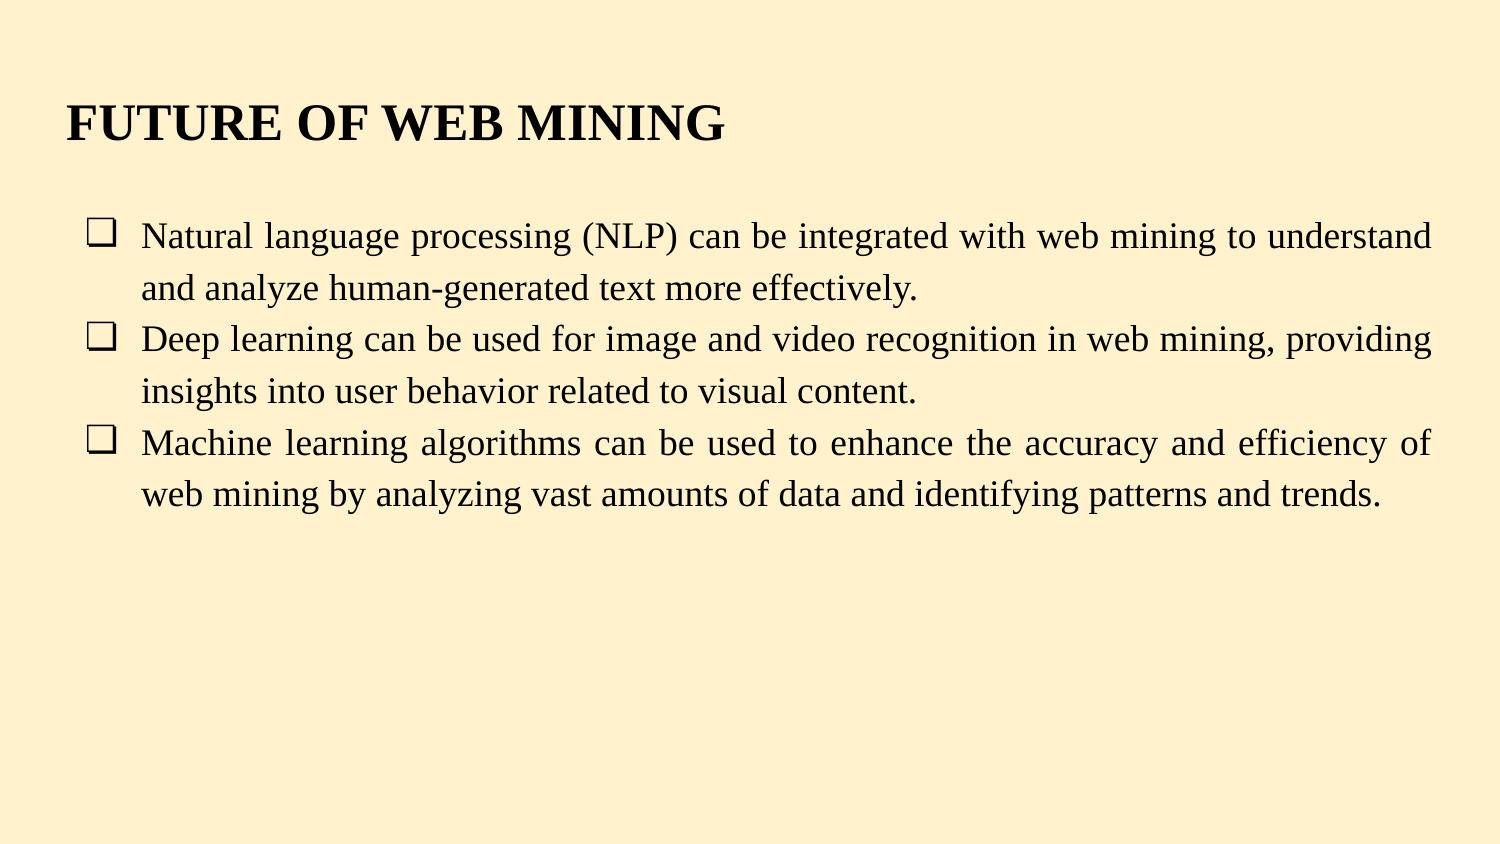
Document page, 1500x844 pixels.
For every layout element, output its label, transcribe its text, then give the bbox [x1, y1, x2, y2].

title FUTURE OF WEB MINING [51, 72, 1449, 167]
list Natural language processing (NLP) can be integrated with web mining to understand and analyze human-generated text more effectively. Deep learning can be used for image and video recognition in web mining, providing insights into user behavior related to visual content. Machine learning algorithms can be used to enhance the accuracy and efficiency of web mining by analyzing vast amounts of data and identifying patterns and trends. [51, 189, 1449, 535]
